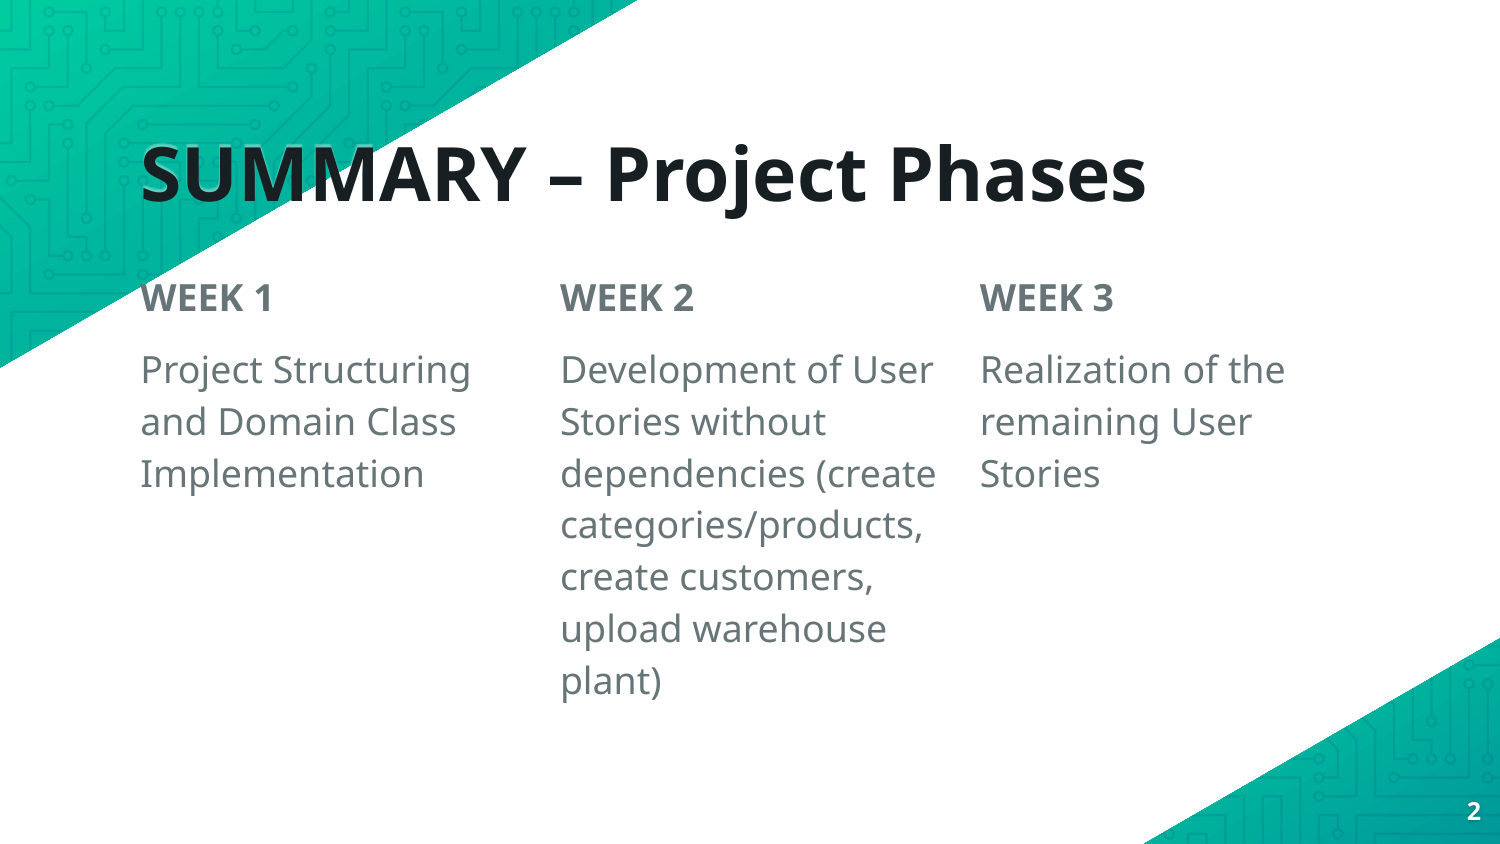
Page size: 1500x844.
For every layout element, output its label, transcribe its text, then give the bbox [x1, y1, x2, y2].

list WEEK 2 Development of User Stories without dependencies (create categories/products, create customers, upload warehouse plant) [560, 267, 940, 738]
list WEEK 1 Project Structuring and Domain Class Implementation [140, 267, 521, 738]
slide_number 2 [1391, 779, 1482, 844]
title SUMMARY – Project Phases [140, 137, 1360, 219]
list WEEK 3 Realization of the remaining User Stories [979, 267, 1360, 738]
